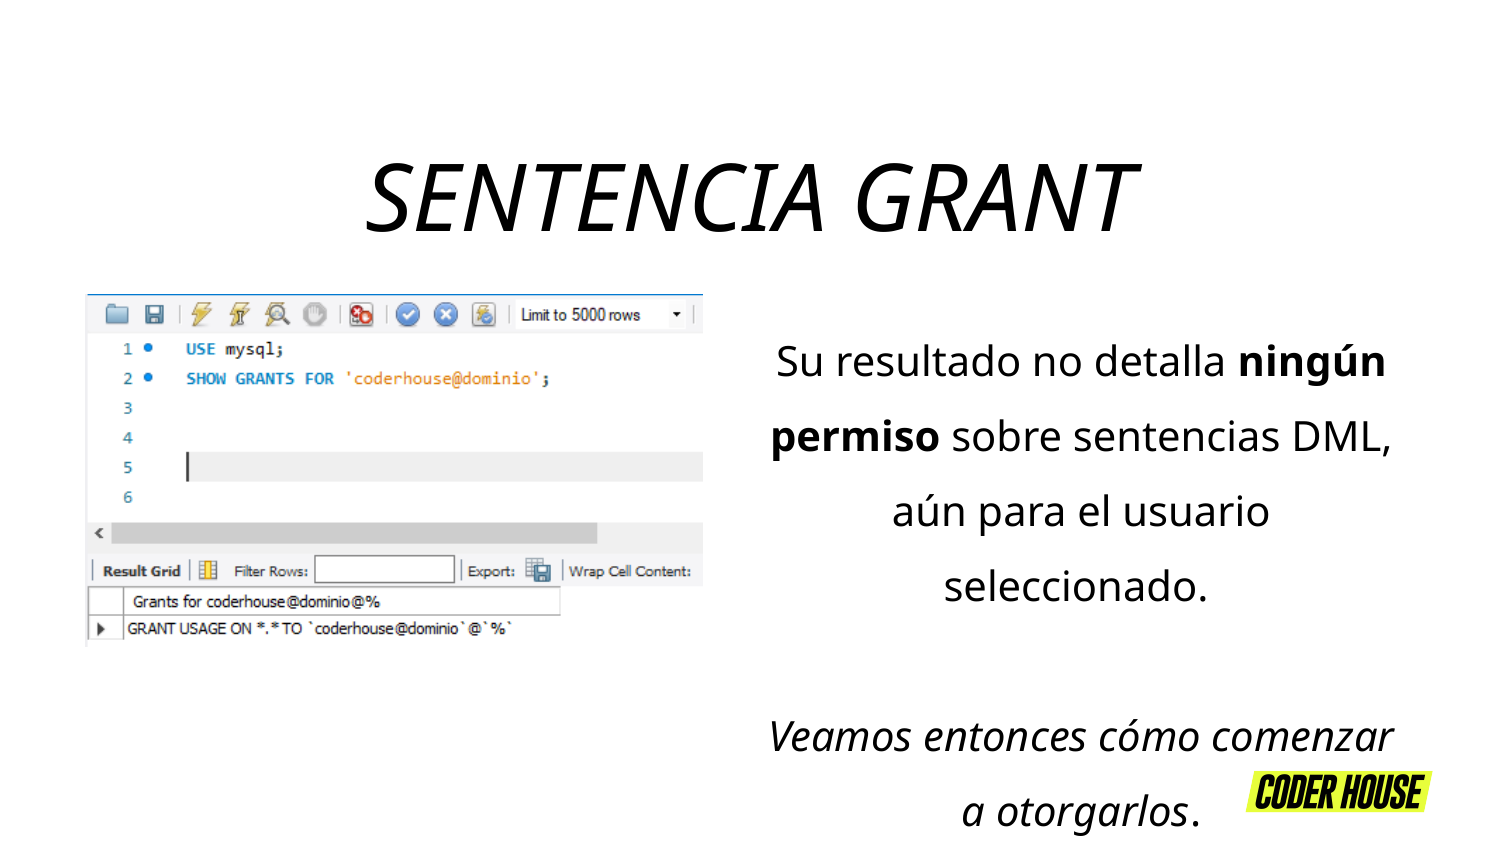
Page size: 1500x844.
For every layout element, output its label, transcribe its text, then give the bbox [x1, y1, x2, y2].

text_box SENTENCIA GRANT [0, 122, 1500, 286]
picture [85, 294, 703, 647]
picture [1241, 764, 1437, 819]
text_box Su resultado no detalla ningún permiso sobre sentencias DML, aún para el usuario seleccionado. Veamos entonces cómo comenzar a otorgarlos. [749, 294, 1413, 756]
